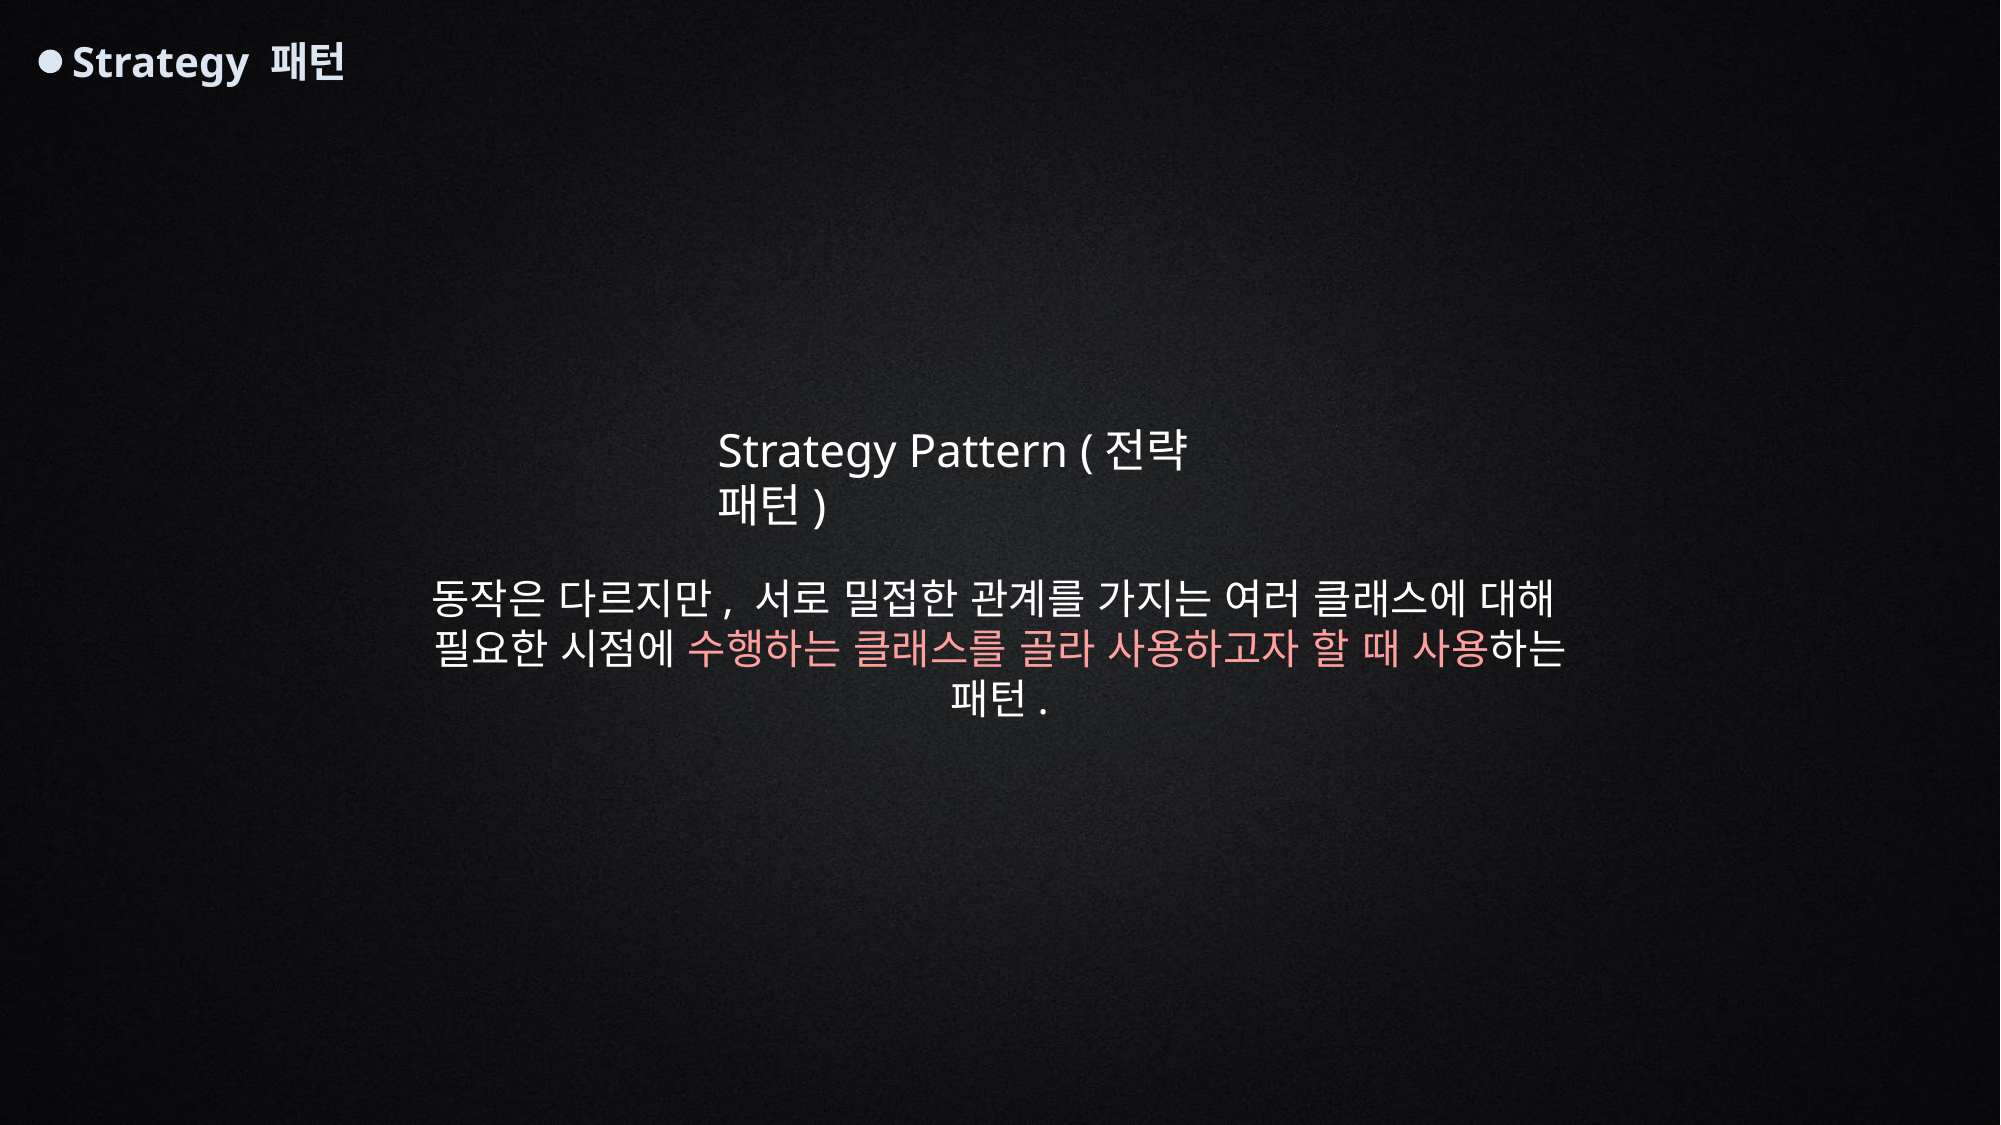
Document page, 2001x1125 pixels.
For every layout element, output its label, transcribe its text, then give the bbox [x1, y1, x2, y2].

text_box Strategy Pattern (전략 패턴) [702, 413, 1297, 539]
picture [0, 0, 2000, 1125]
text_box 동작은 다르지만, 서로 밀접한 관계를 가지는 여러 클래스에 대해 필요한 시점에 수행하는 클래스를 골라 사용하고자 할 때 사용하는 패턴. [378, 565, 1622, 730]
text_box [38, 28, 358, 95]
